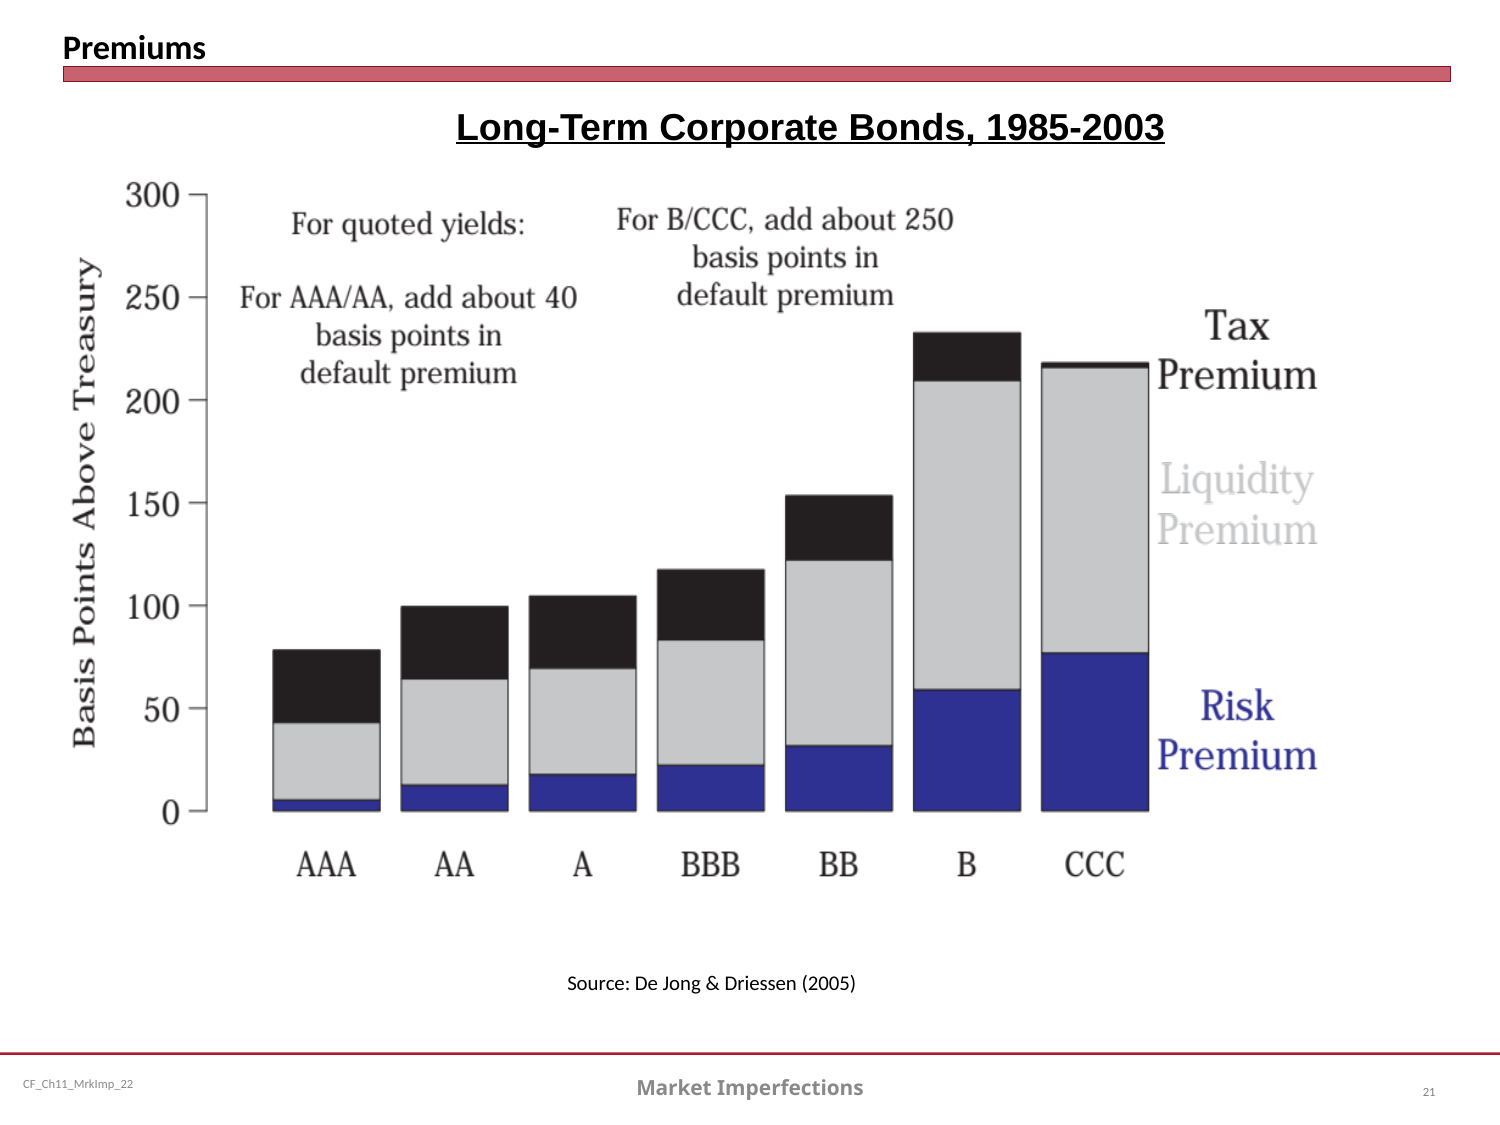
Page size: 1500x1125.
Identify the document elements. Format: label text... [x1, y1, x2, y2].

title Premiums [62, 6, 1451, 67]
picture [62, 149, 1464, 980]
slide_number 21 [1375, 1061, 1451, 1122]
text_box Long-Term Corporate Bonds, 1985-2003 [441, 95, 1181, 147]
text_box Source: De Jong & Driessen (2005) [552, 987, 872, 1003]
footer Market Imperfections [512, 1056, 988, 1117]
